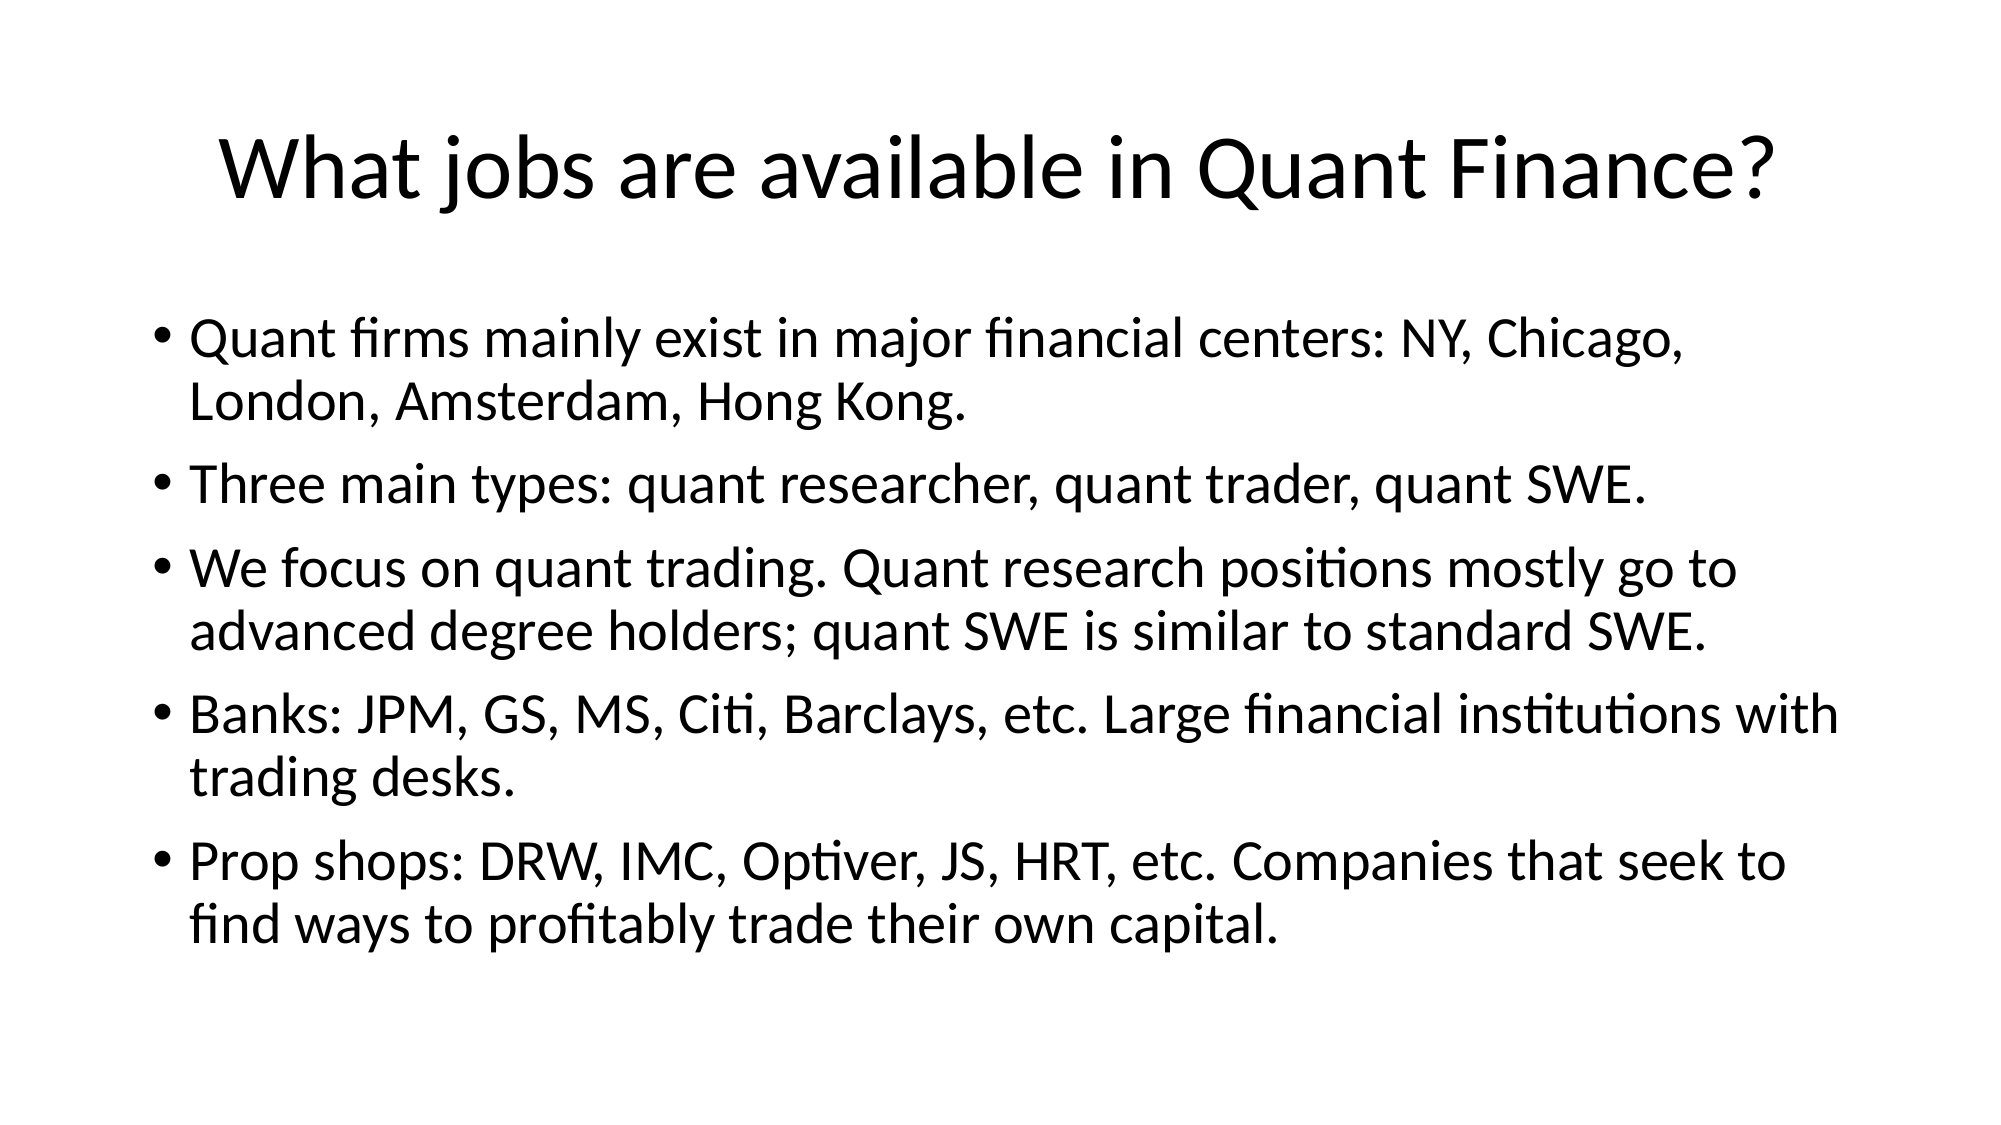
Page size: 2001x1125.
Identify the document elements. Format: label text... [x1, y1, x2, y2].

list Quant firms mainly exist in major financial centers: NY, Chicago, London, Amsterdam, Hong Kong. Three main types: quant researcher, quant trader, quant SWE. We focus on quant trading. Quant research positions mostly go to advanced degree holders; quant SWE is similar to standard SWE. Banks: JPM, GS, MS, Citi, Barclays, etc. Large financial institutions with trading desks. Prop shops: DRW, IMC, Optiver, JS, HRT, etc. Companies that seek to find ways to profitably trade their own capital. [137, 299, 1863, 1014]
title What jobs are available in Quant Finance? [137, 59, 1863, 278]
